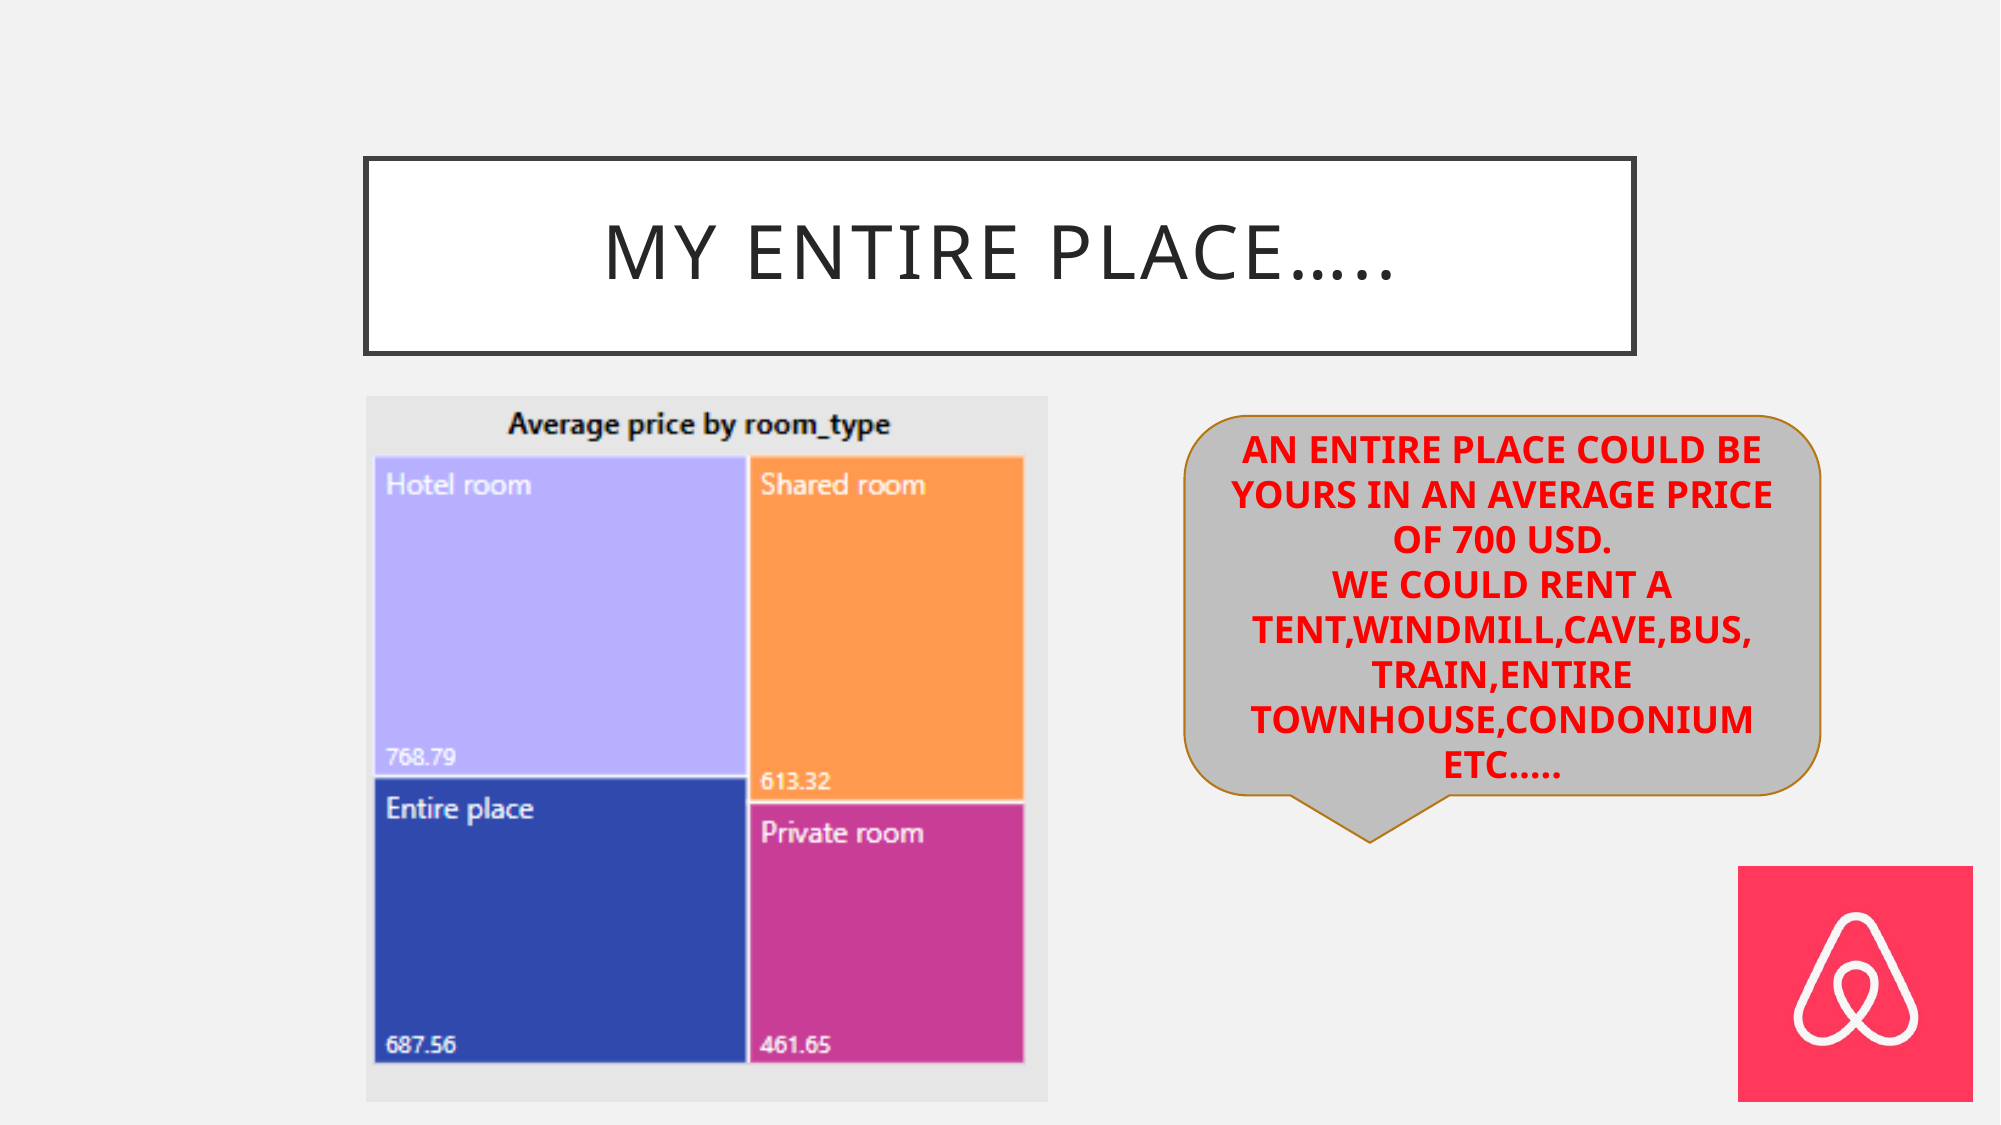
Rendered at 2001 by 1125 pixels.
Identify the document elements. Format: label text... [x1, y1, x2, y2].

title MY ENTIRE PLACE….. [363, 156, 1637, 356]
picture [1738, 866, 1973, 1102]
text_box AN ENTIRE PLACE COULD BE YOURS IN AN AVERAGE PRICE OF 700 USD. WE COULD RENT A TENT,WINDMILL,CAVE,BUS, TRAIN,ENTIRE TOWNHOUSE,CONDONIUM ETC….. [1183, 414, 1822, 844]
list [365, 396, 1048, 1102]
